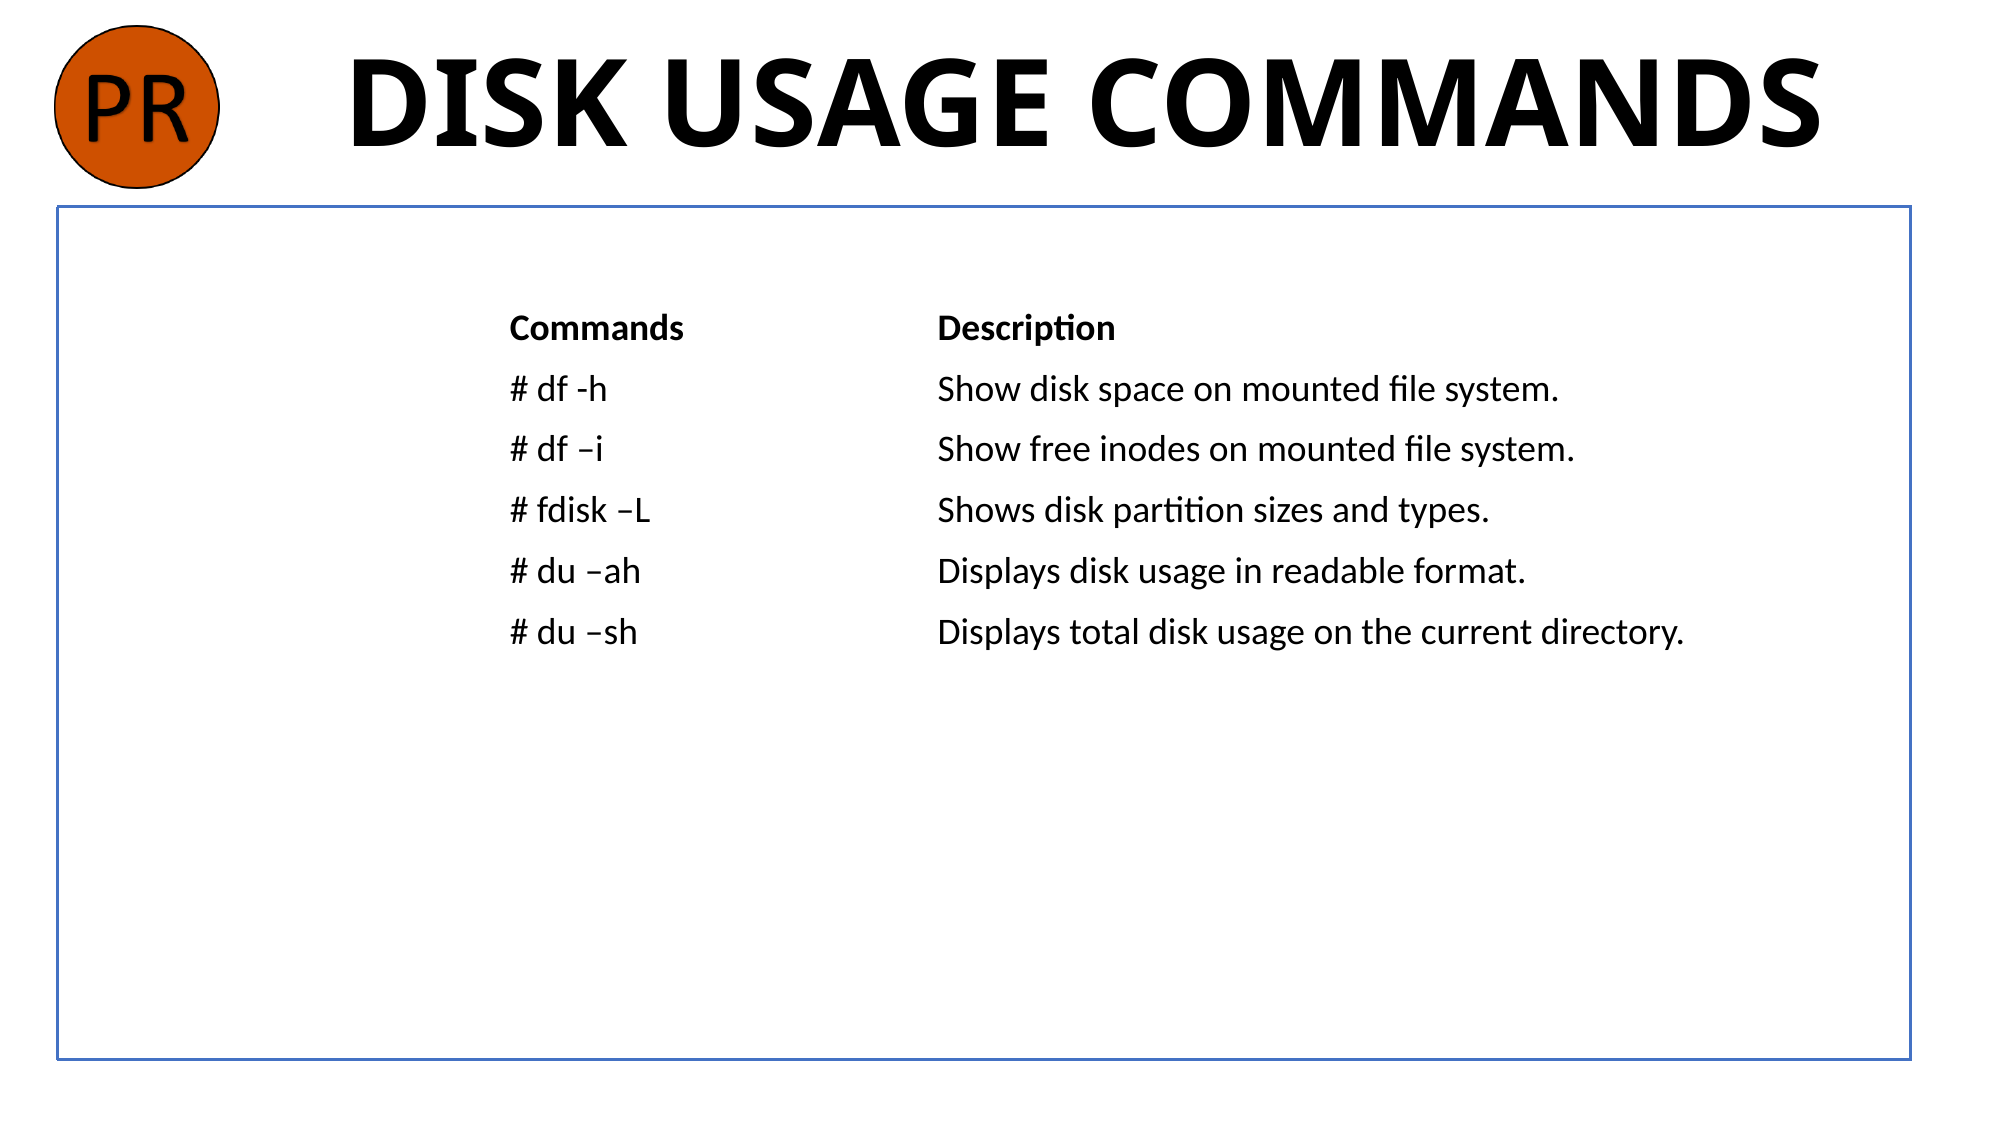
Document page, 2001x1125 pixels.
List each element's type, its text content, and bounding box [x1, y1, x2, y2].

picture [47, 20, 224, 194]
table_cell Show free inodes on mounted file system. [923, 426, 1828, 487]
table_cell Show disk space on mounted file system. [923, 365, 1828, 426]
table_cell # fdisk –L [495, 487, 923, 548]
title DISK USAGE COMMANDS [224, 34, 1960, 181]
table_cell Displays disk usage in readable format. [923, 548, 1828, 609]
table_header Description [923, 304, 1828, 365]
table_cell Shows disk partition sizes and types. [923, 487, 1828, 548]
table_cell Displays total disk usage on the current directory. [923, 609, 1828, 669]
table_cell # du –ah [495, 548, 923, 609]
table_header Commands [495, 304, 923, 365]
table_cell # df -h [495, 365, 923, 426]
table_cell # df –i [495, 426, 923, 487]
table_cell # du –sh [495, 609, 923, 669]
